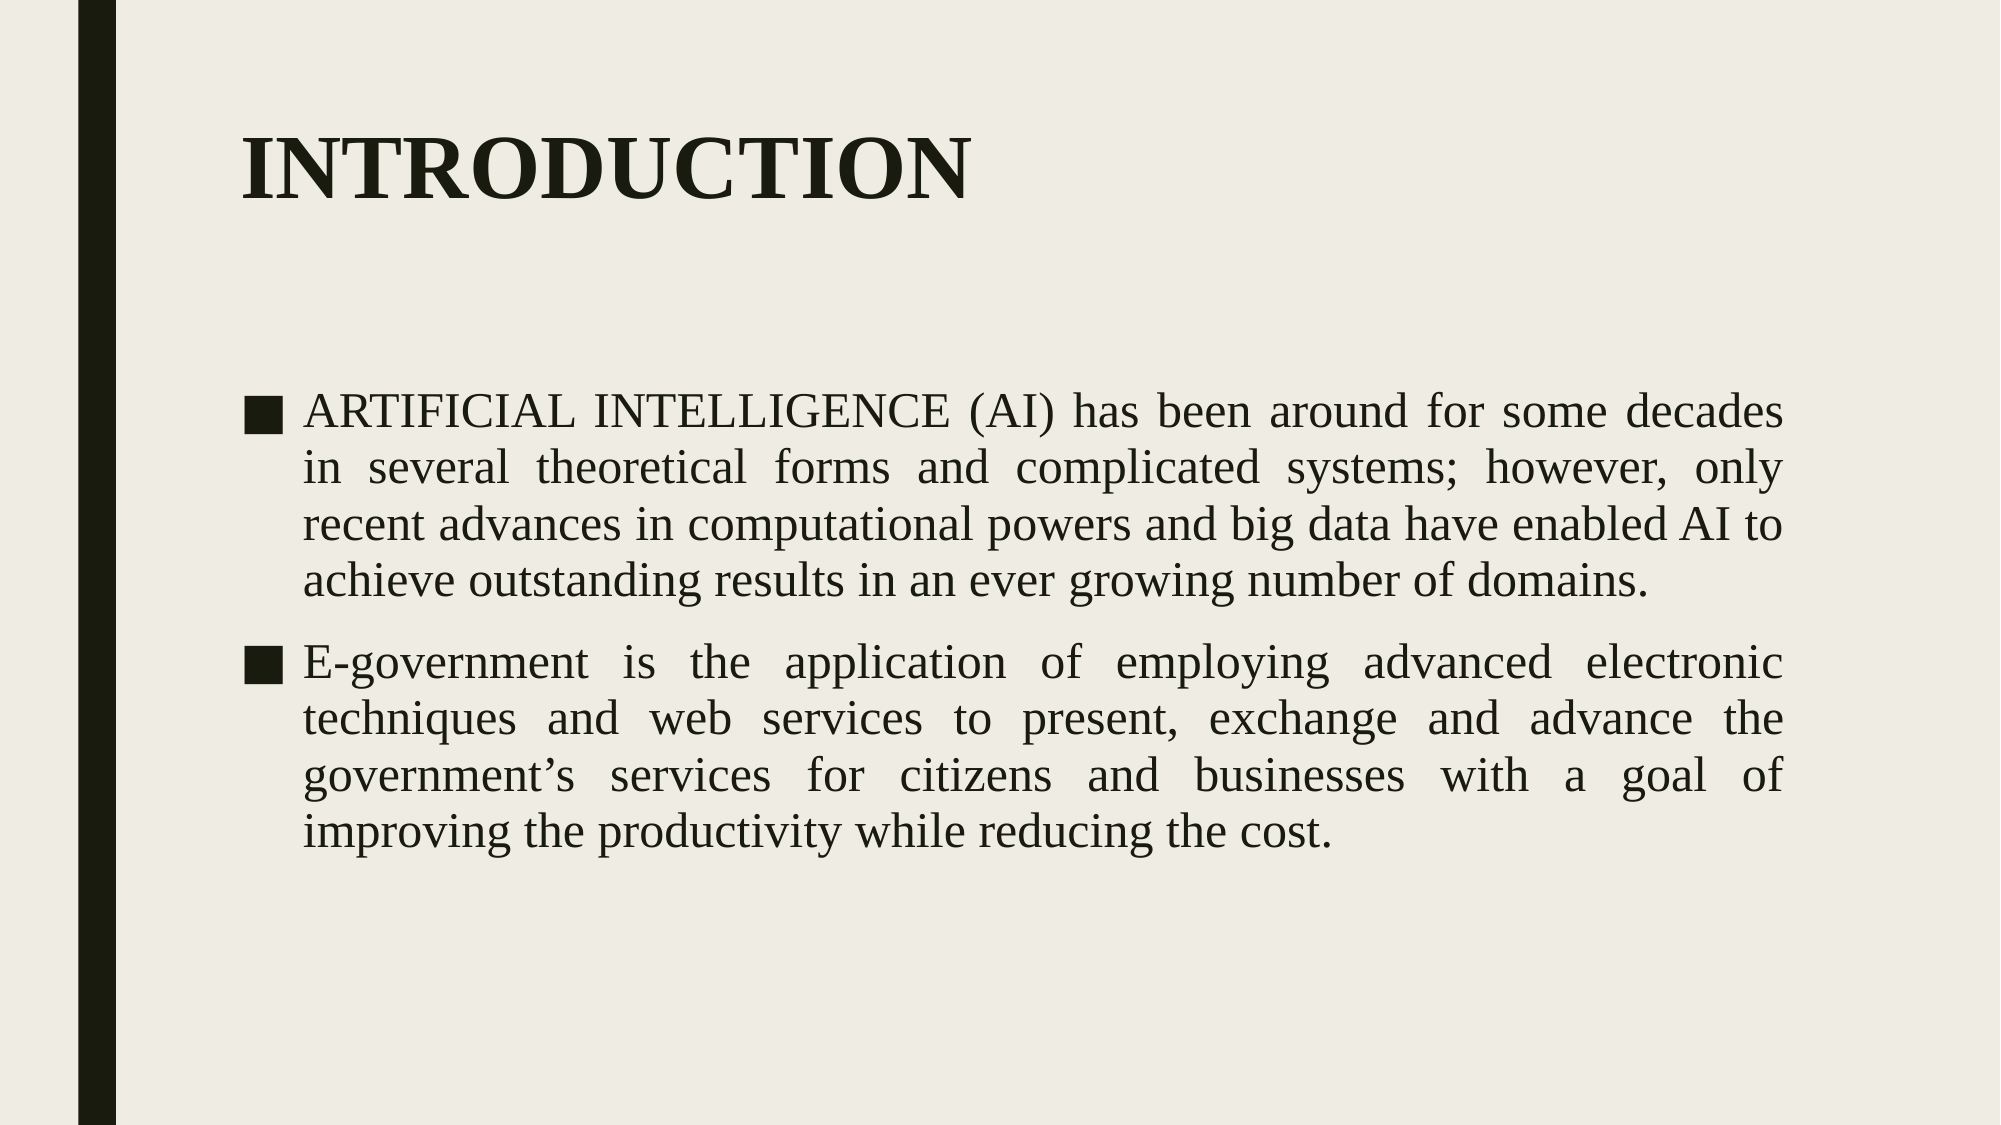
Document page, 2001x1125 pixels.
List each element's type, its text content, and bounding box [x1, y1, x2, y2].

list ARTIFICIAL INTELLIGENCE (AI) has been around for some decades in several theoretical forms and complicated systems; however, only recent advances in computational powers and big data have enabled AI to achieve outstanding results in an ever growing number of domains. E-government is the application of employing advanced electronic techniques and web services to present, exchange and advance the government’s services for citizens and businesses with a goal of improving the productivity while reducing the cost. [225, 375, 1800, 963]
title INTRODUCTION [225, 112, 1800, 357]
